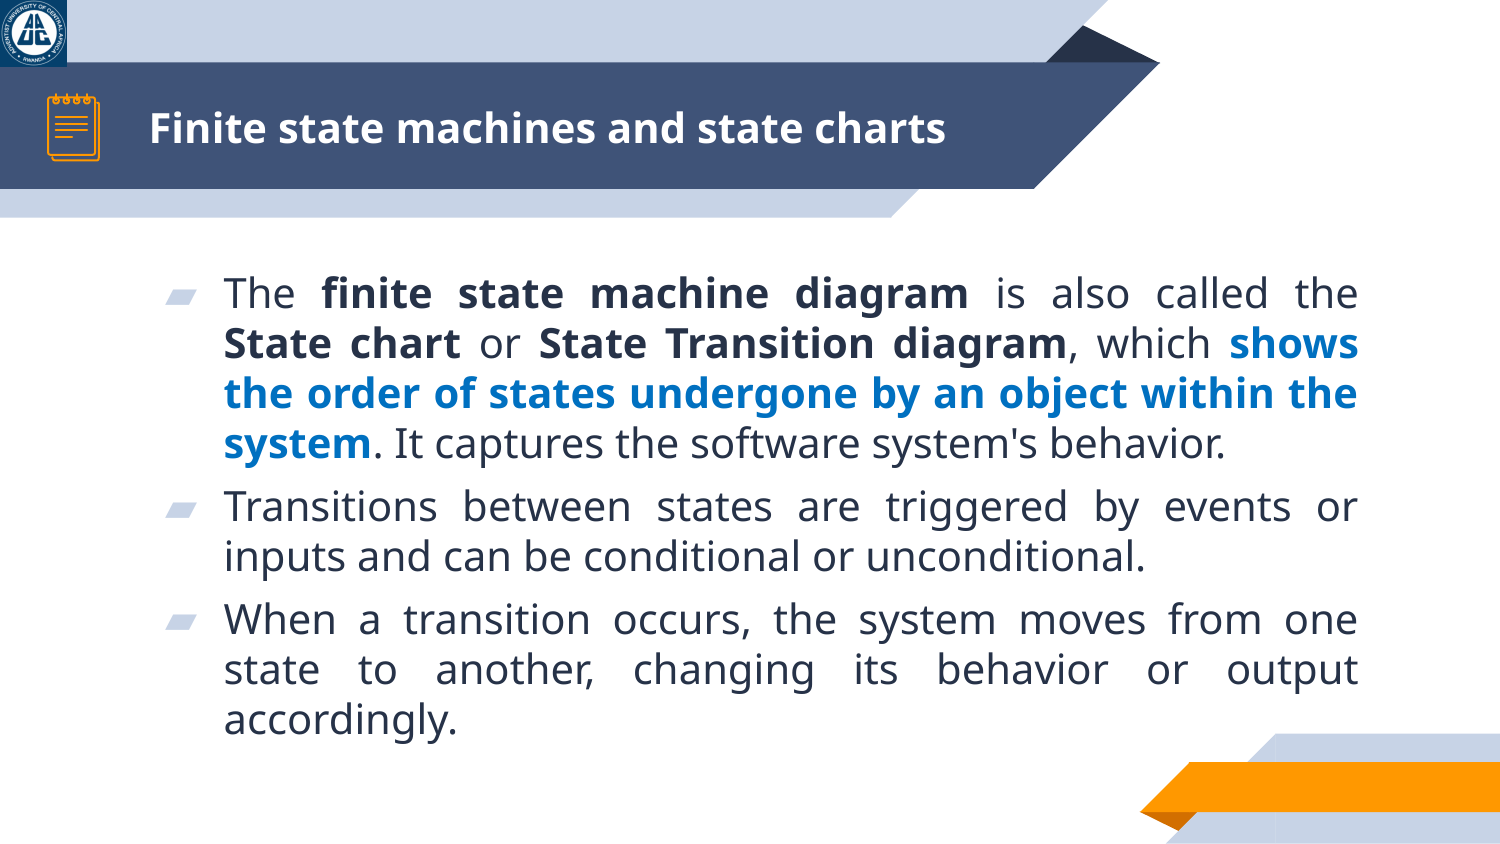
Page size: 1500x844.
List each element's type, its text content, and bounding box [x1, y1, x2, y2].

title Finite state machines and state charts [133, 64, 997, 190]
list The finite state machine diagram is also called the State chart or State Transition diagram, which shows the order of states undergone by an object within the system. It captures the software system's behavior. Transitions between states are triggered by events or inputs and can be conditional or unconditional. When a transition occurs, the system moves from one state to another, changing its behavior or output accordingly. [133, 252, 1374, 700]
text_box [47, 93, 100, 161]
picture [0, 0, 67, 67]
